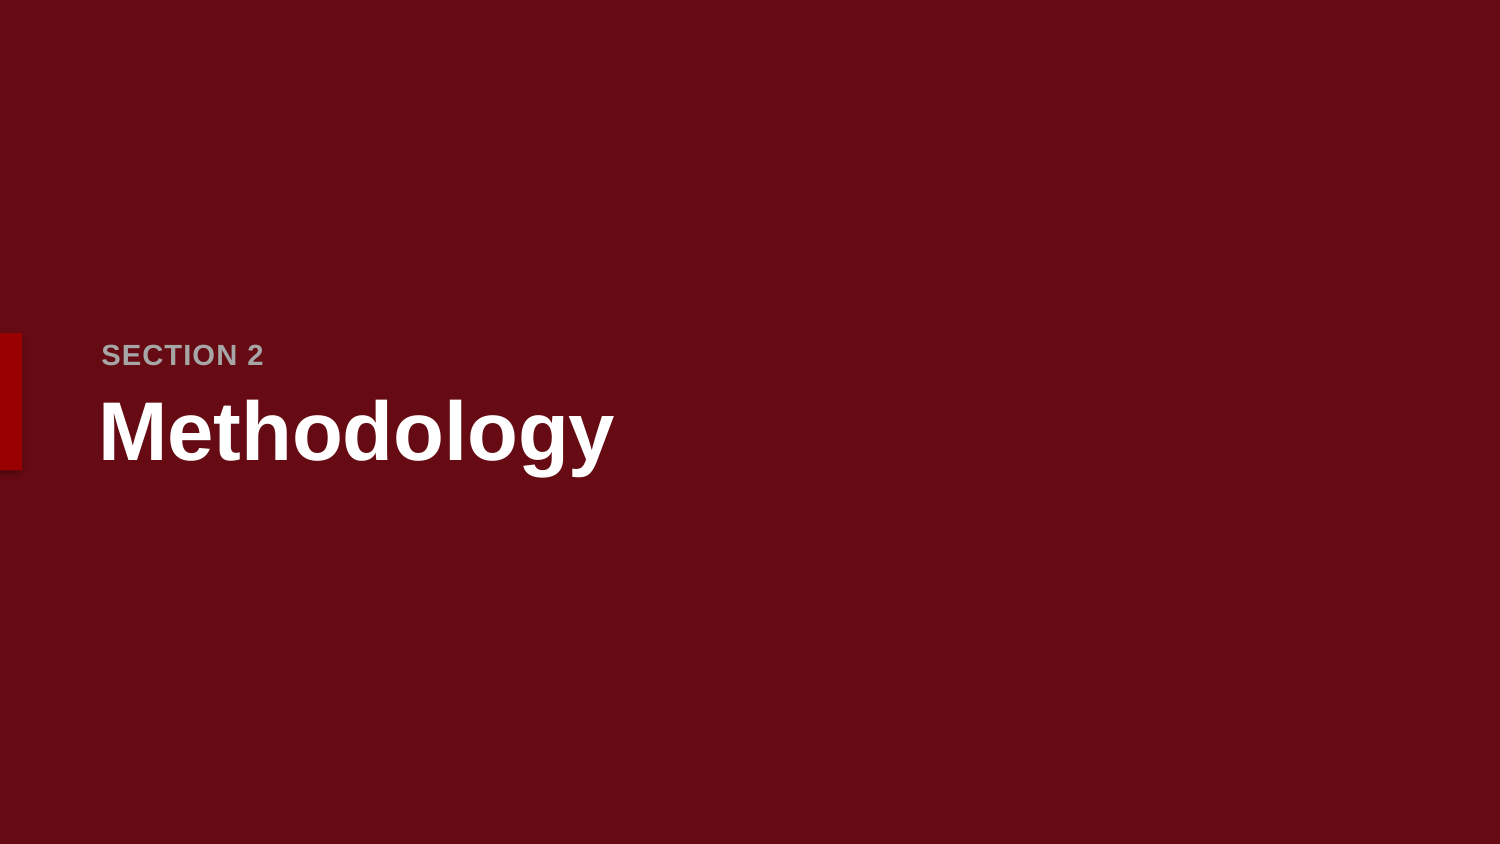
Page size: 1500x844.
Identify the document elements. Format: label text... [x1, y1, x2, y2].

title Methodology [83, 373, 1199, 481]
list SECTION 2 [86, 333, 694, 375]
